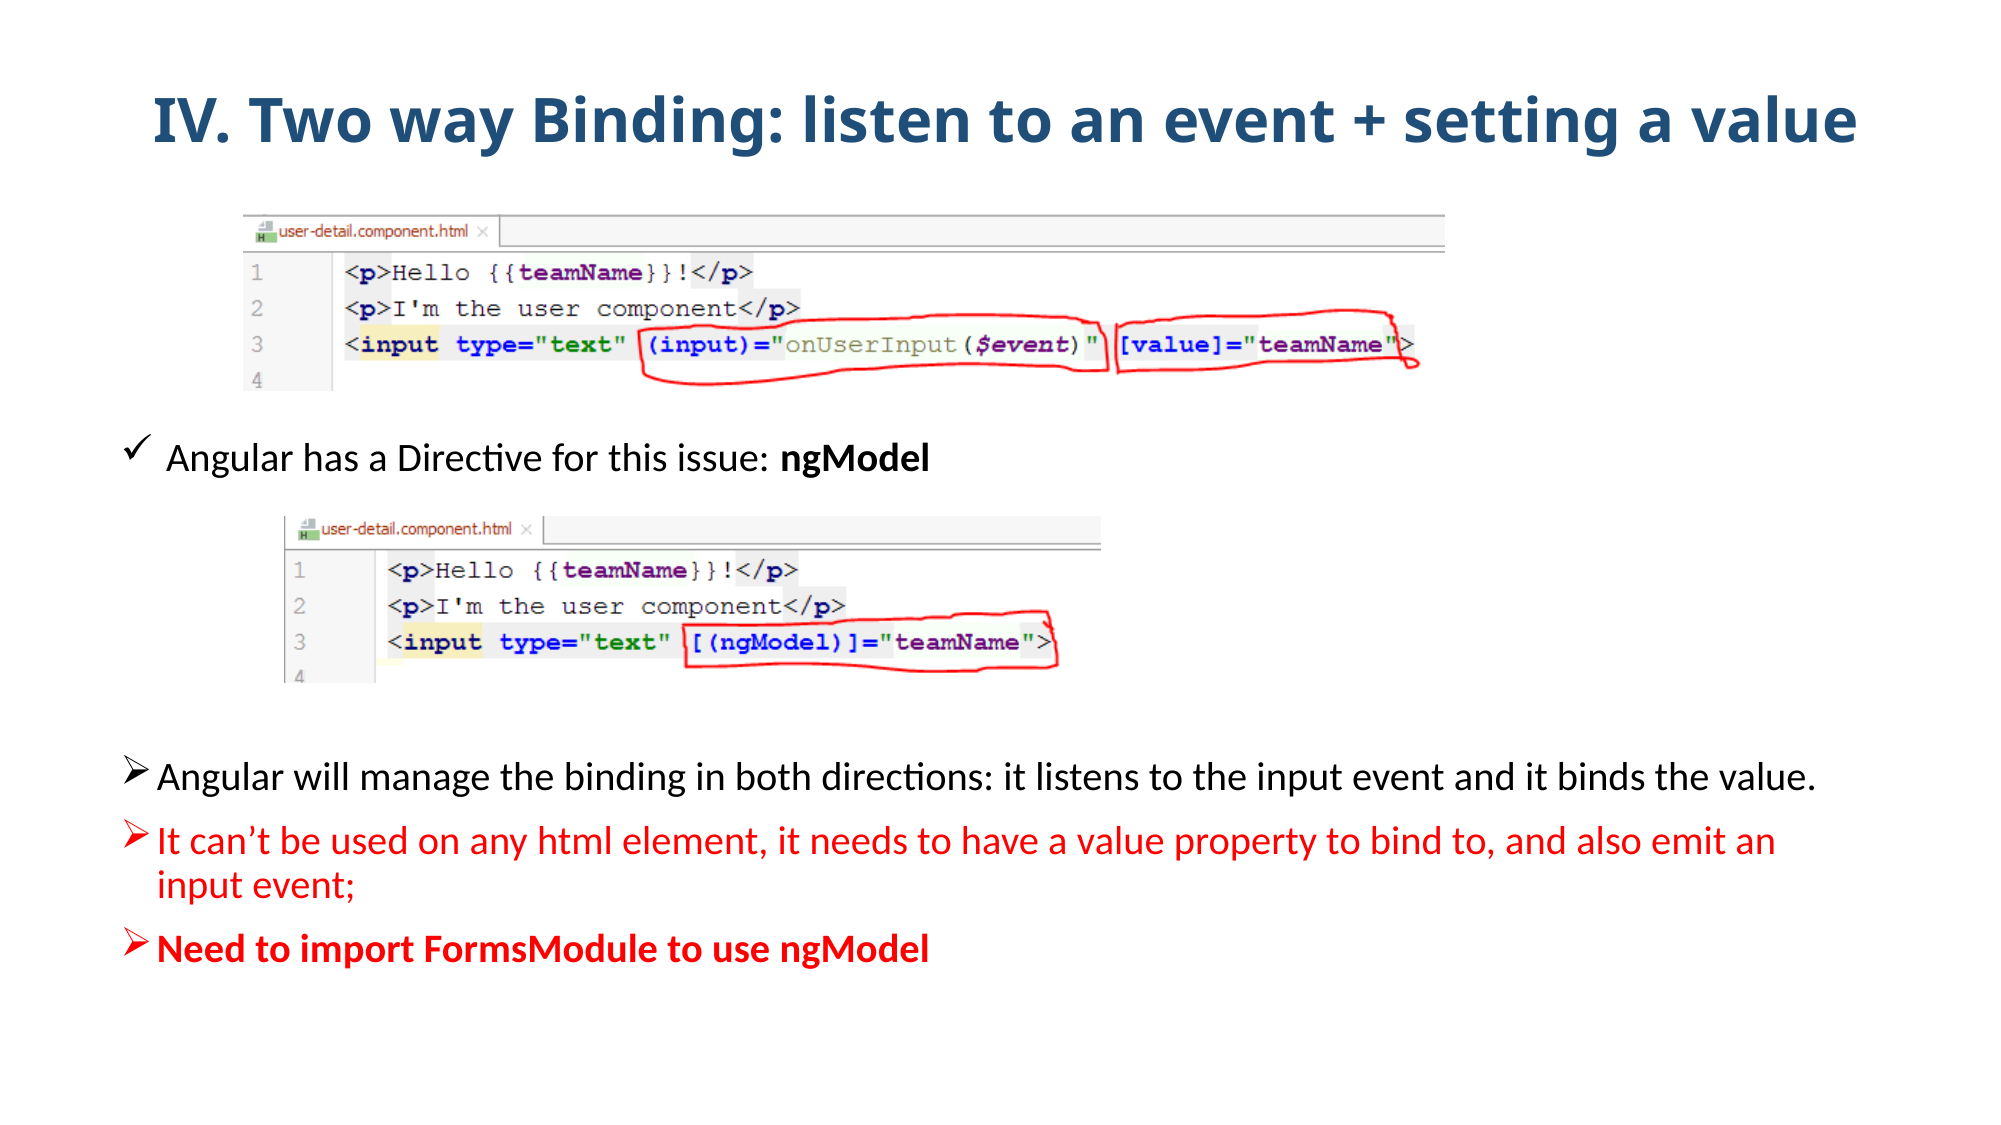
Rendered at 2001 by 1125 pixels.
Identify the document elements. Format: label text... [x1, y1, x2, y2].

list Angular has a Directive for this issue: ngModel Angular will manage the binding in both directions: it listens to the input event and it binds the value. It can’t be used on any html element, it needs to have a value property to bind to, and also emit an input event; Need to import FormsModule to use ngModel [105, 277, 1863, 1014]
picture [284, 516, 1101, 684]
title IV. Two way Binding: listen to an event + setting a value [116, 59, 1898, 186]
picture [243, 214, 1445, 391]
